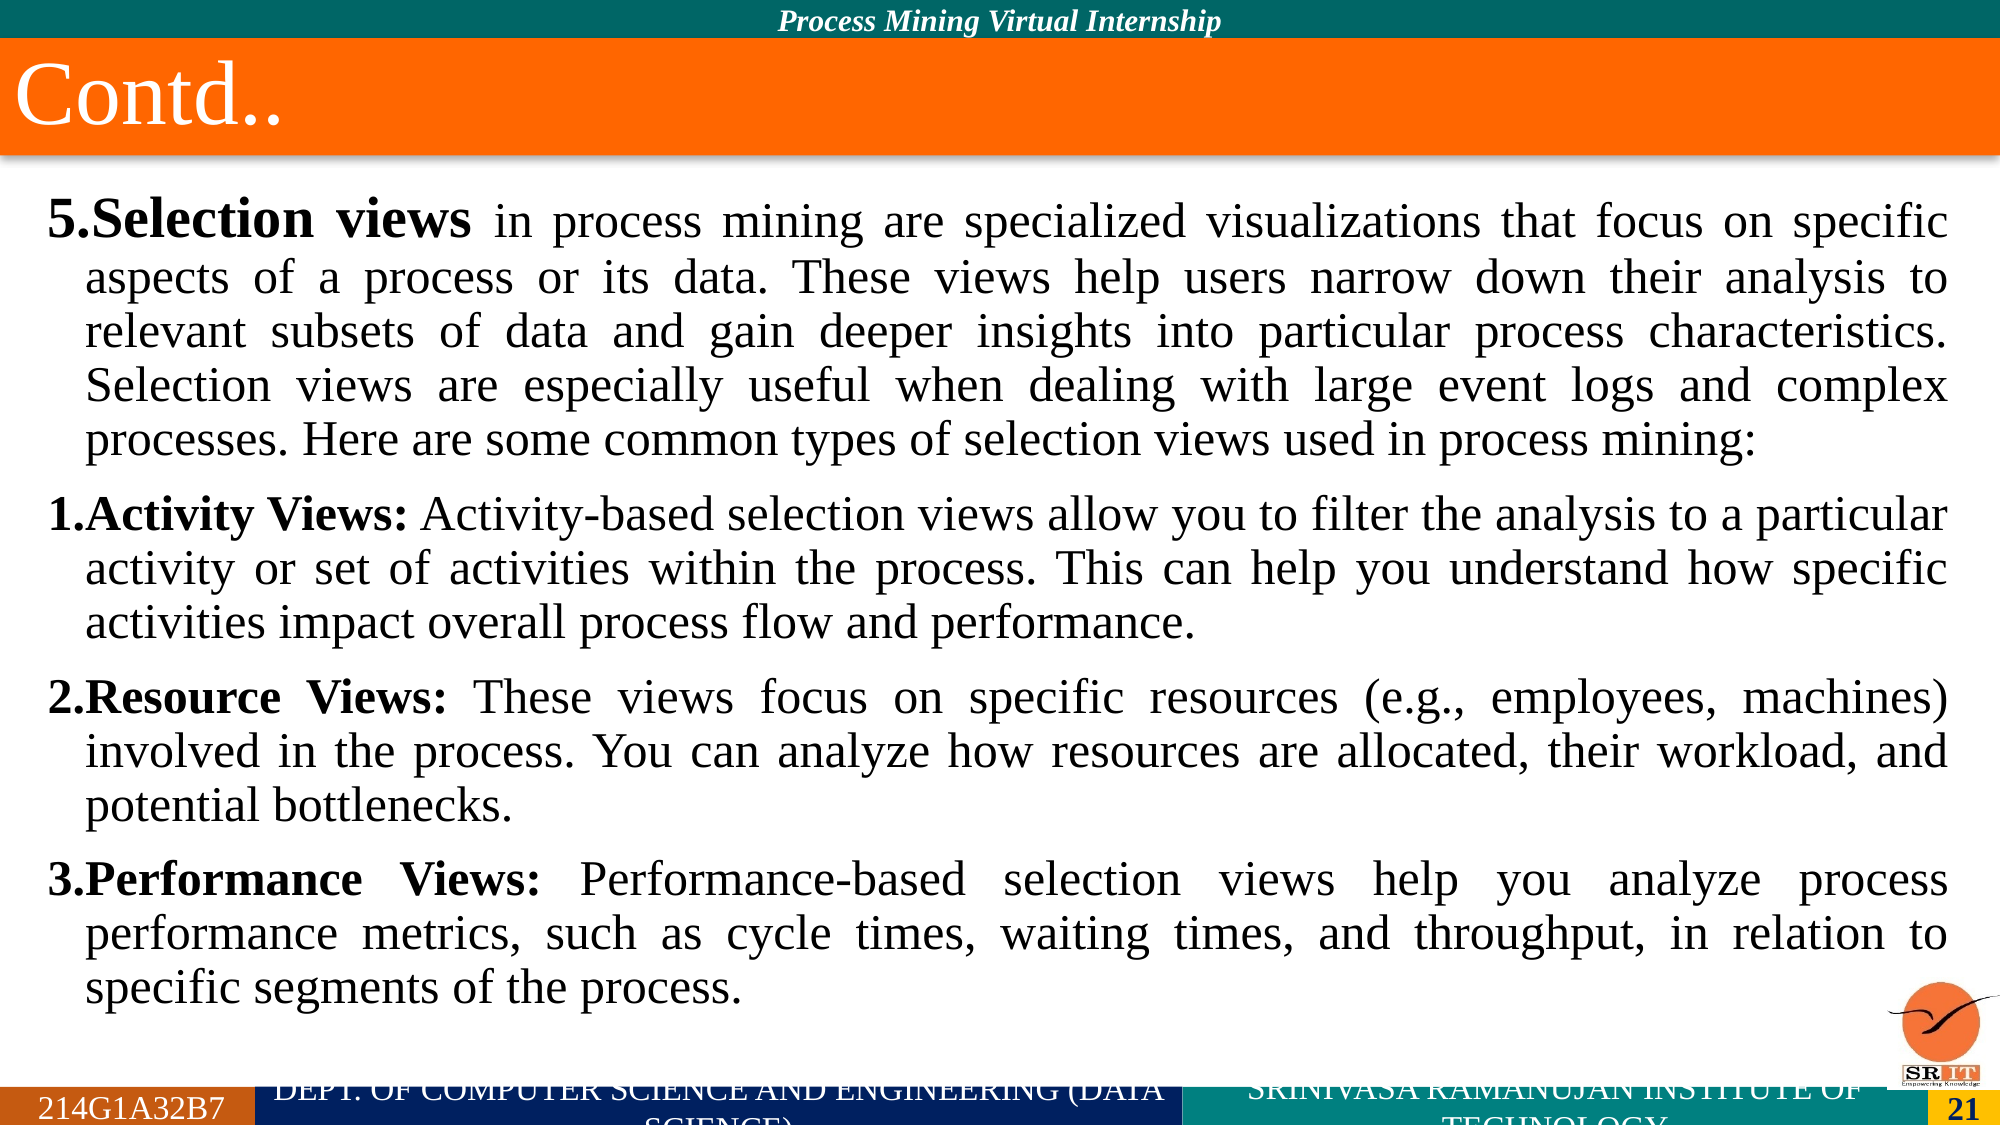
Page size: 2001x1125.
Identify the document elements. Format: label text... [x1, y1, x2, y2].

title Contd.. [0, 38, 2000, 156]
list 5.Selection views in process mining are specialized visualizations that focus on specific aspects of a process or its data. These views help users narrow down their analysis to relevant subsets of data and gain deeper insights into particular process characteristics. Selection views are especially useful when dealing with large event logs and complex processes. Here are some common types of selection views used in process mining: 1.Activity Views: Activity-based selection views allow you to filter the analysis to a particular activity or set of activities within the process. This can help you understand how specific activities impact overall process flow and performance. 2.Resource Views: These views focus on specific resources (e.g., employees, machines) involved in the process. You can analyze how resources are allocated, their workload, and potential bottlenecks. 3.Performance Views: Performance-based selection views help you analyze process performance metrics, such as cycle times, waiting times, and throughput, in relation to specific segments of the process. [32, 179, 1965, 1065]
picture [1887, 977, 2000, 1090]
